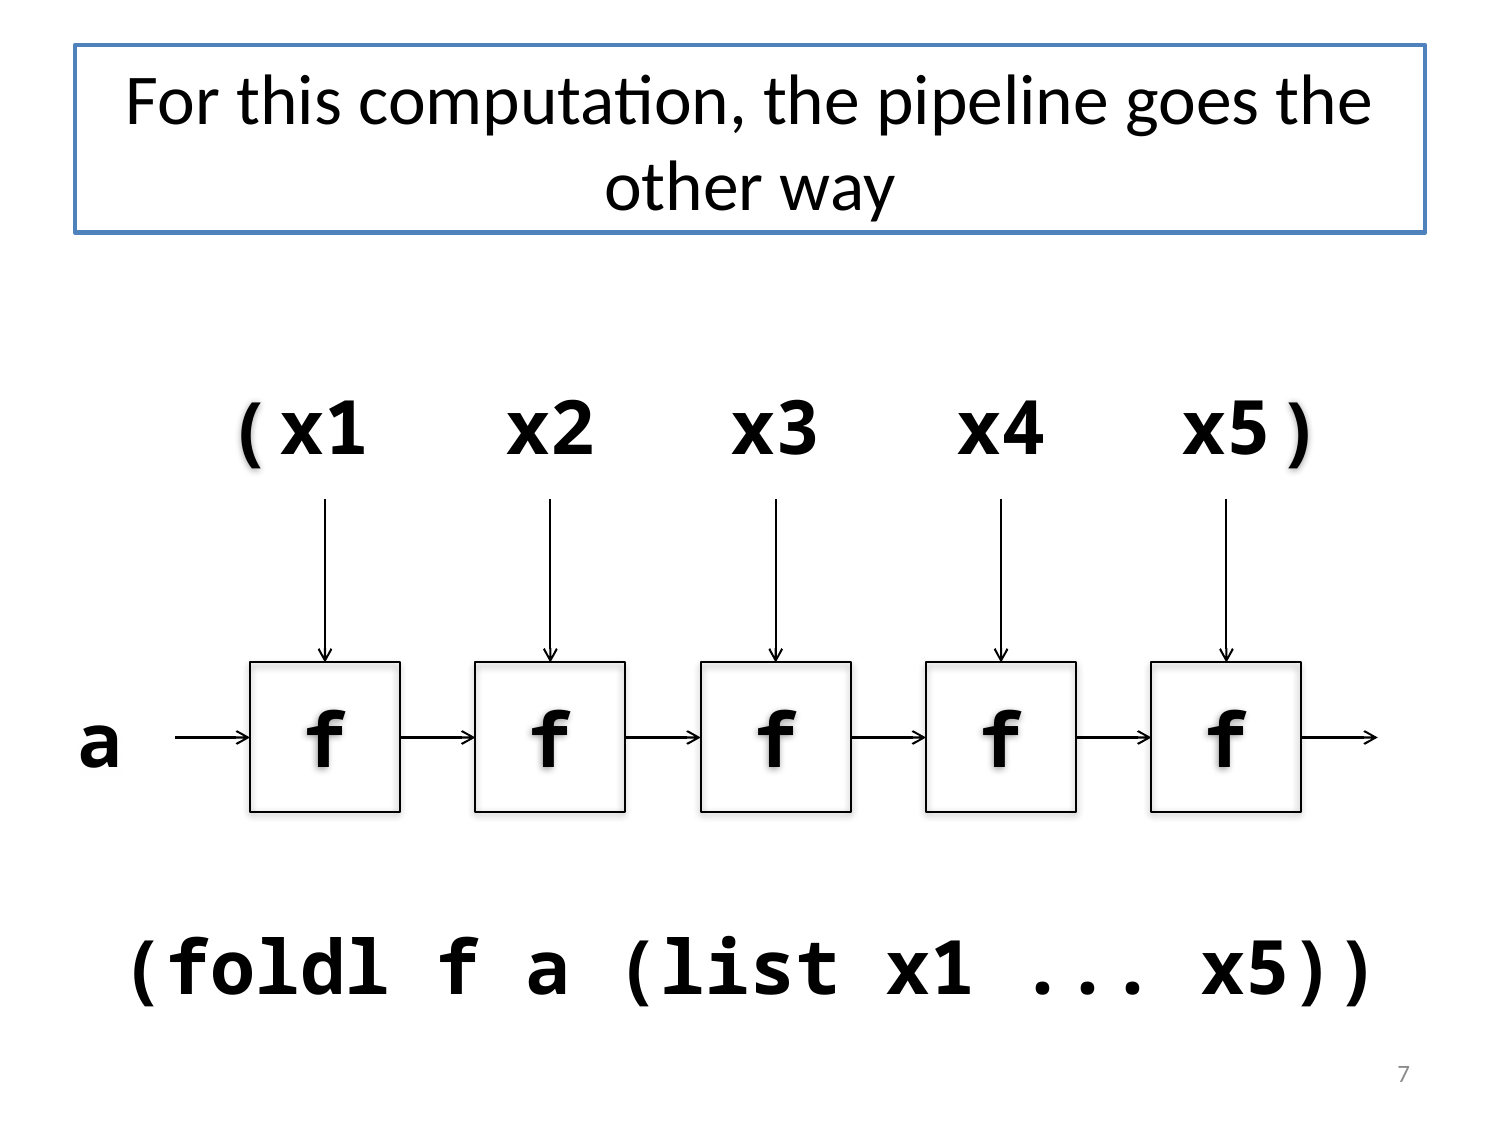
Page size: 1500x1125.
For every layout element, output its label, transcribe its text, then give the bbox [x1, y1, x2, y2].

title For this computation, the pipeline goes the other way [73, 43, 1427, 235]
slide_number 7 [1074, 1042, 1425, 1103]
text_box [24, 348, 1378, 813]
text_box (foldl f a (list x1 ... x5)) [105, 912, 1395, 1018]
